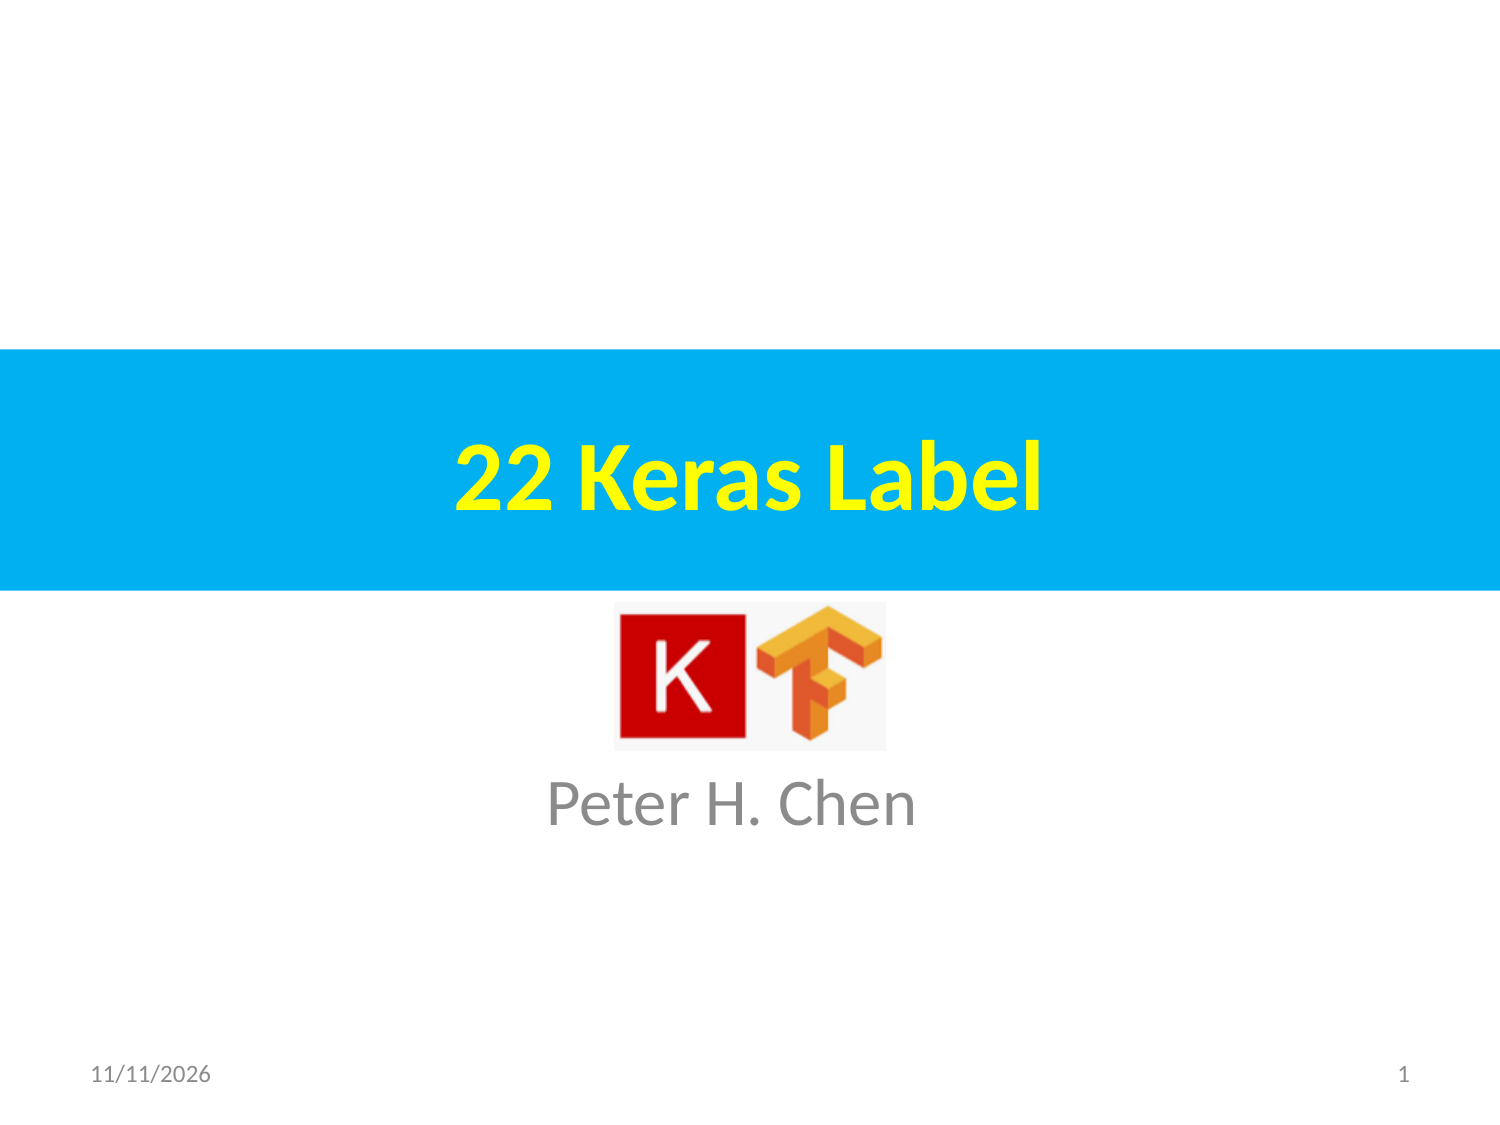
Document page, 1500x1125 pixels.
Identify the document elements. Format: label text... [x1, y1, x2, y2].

title 22 Keras Label [0, 349, 1500, 591]
picture [613, 602, 887, 752]
slide_number 1 [1074, 1042, 1425, 1103]
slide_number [75, 1042, 425, 1103]
subtitle Peter H. Chen [206, 751, 1257, 866]
